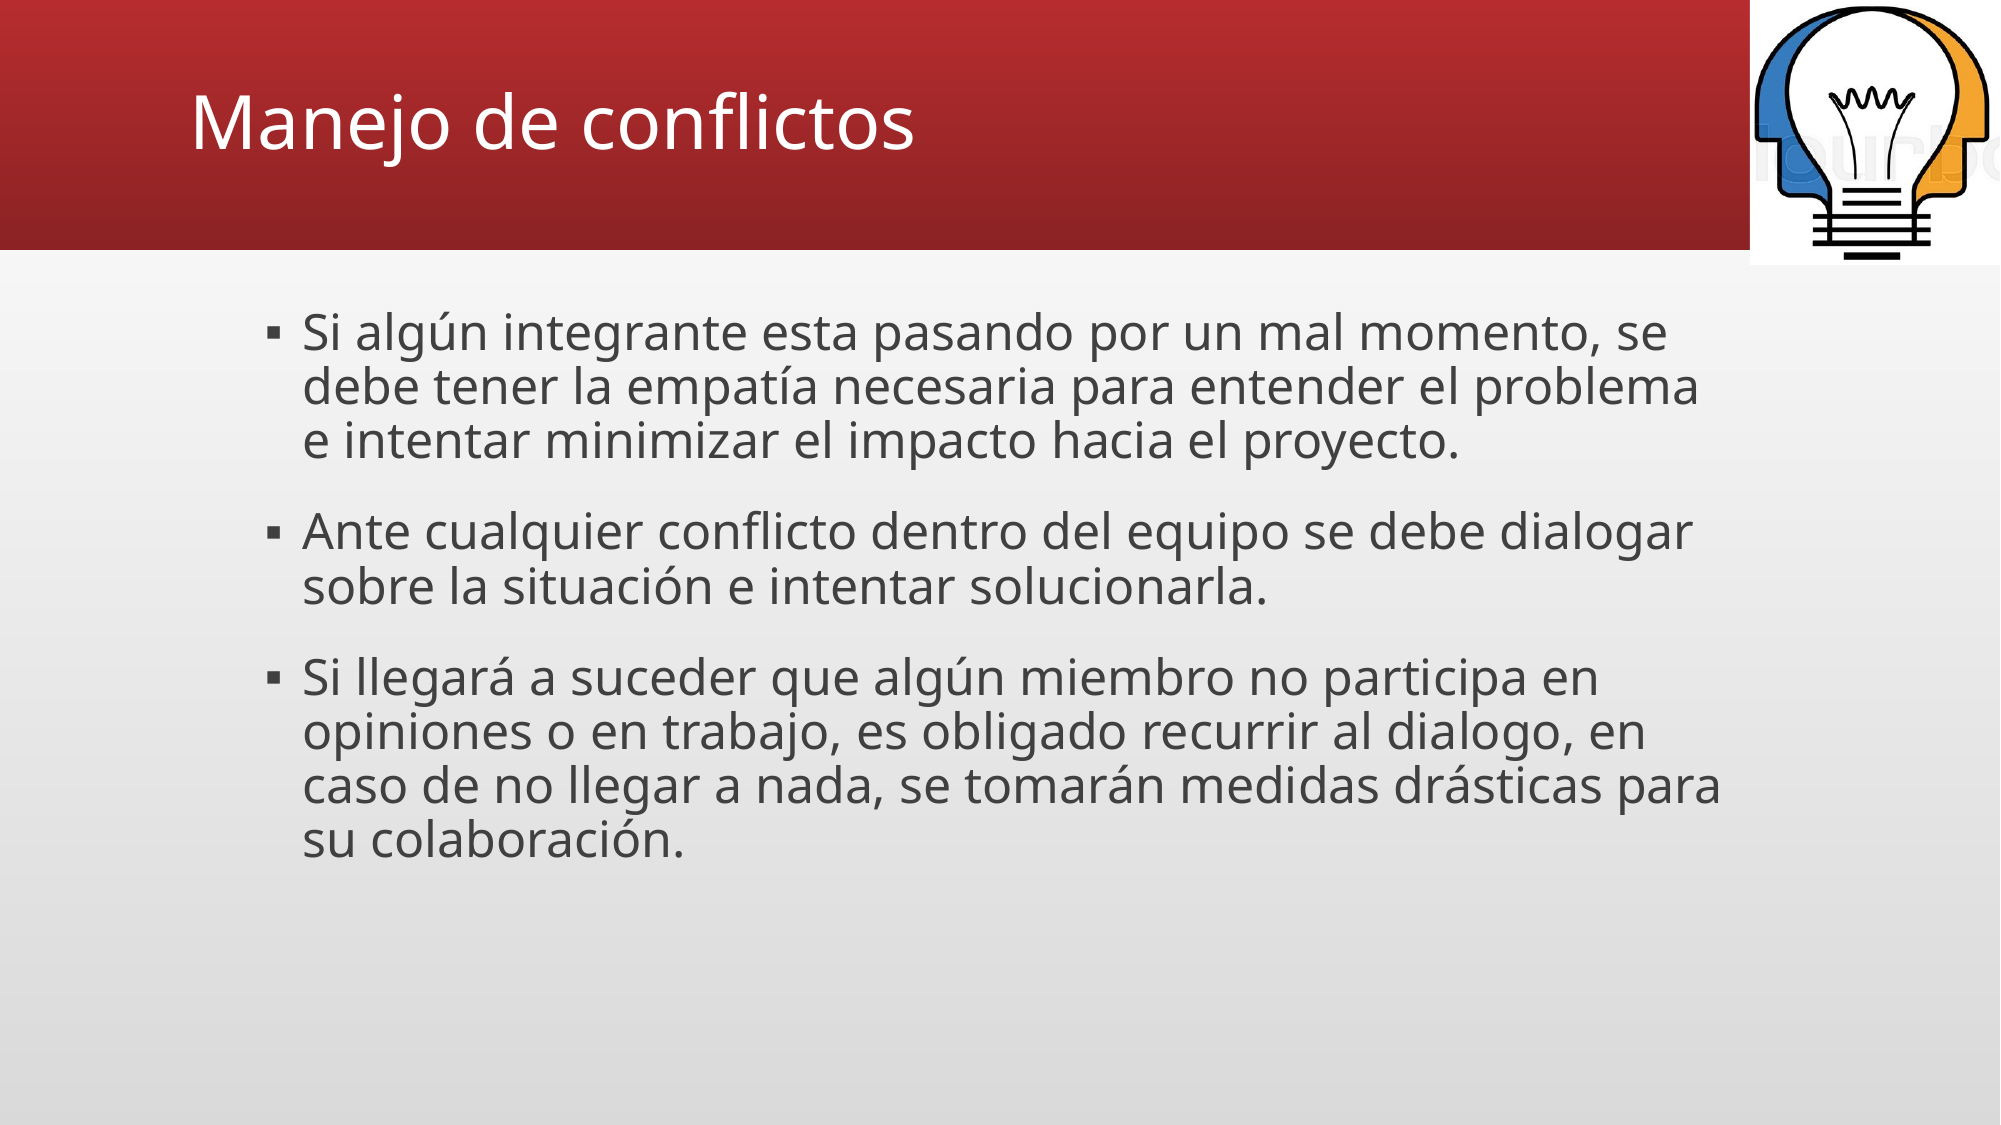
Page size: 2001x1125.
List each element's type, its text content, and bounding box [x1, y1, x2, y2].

title Manejo de conflictos [174, 16, 1749, 234]
list Si algún integrante esta pasando por un mal momento, se debe tener la empatía necesaria para entender el problema e intentar minimizar el impacto hacia el proyecto. Ante cualquier conflicto dentro del equipo se debe dialogar sobre la situación e intentar solucionarla. Si llegará a suceder que algún miembro no participa en opiniones o en trabajo, es obligado recurrir al dialogo, en caso de no llegar a nada, se tomarán medidas drásticas para su colaboración. [249, 299, 1750, 1050]
picture [1749, 0, 2000, 265]
